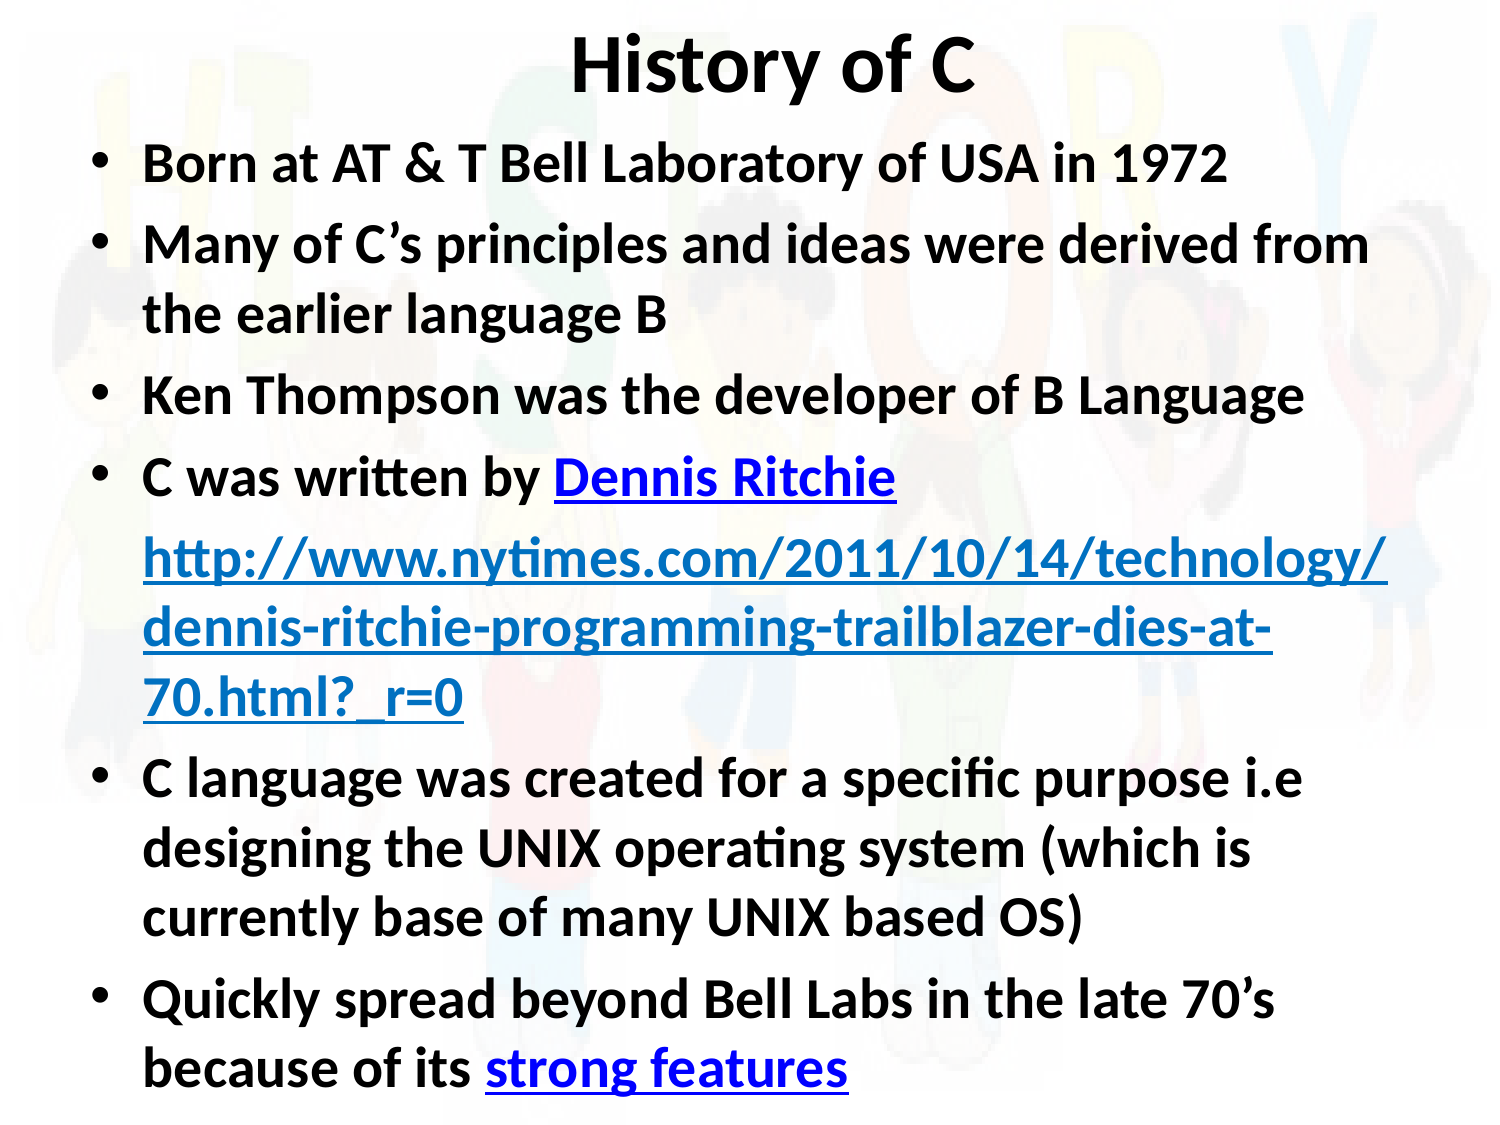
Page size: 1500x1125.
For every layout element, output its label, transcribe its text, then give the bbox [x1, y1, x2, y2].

list Born at AT & T Bell Laboratory of USA in 1972 Many of C’s principles and ideas were derived from the earlier language B Ken Thompson was the developer of B Language C was written by Dennis Ritchie http://www.nytimes.com/2011/10/14/technology/dennis-ritchie-programming-trailblazer-dies-at-70.html?_r=0 C language was created for a specific purpose i.e designing the UNIX operating system (which is currently base of many UNIX based OS) Quickly spread beyond Bell Labs in the late 70’s because of its strong features [75, 117, 1465, 1114]
title History of C [117, 0, 1430, 117]
